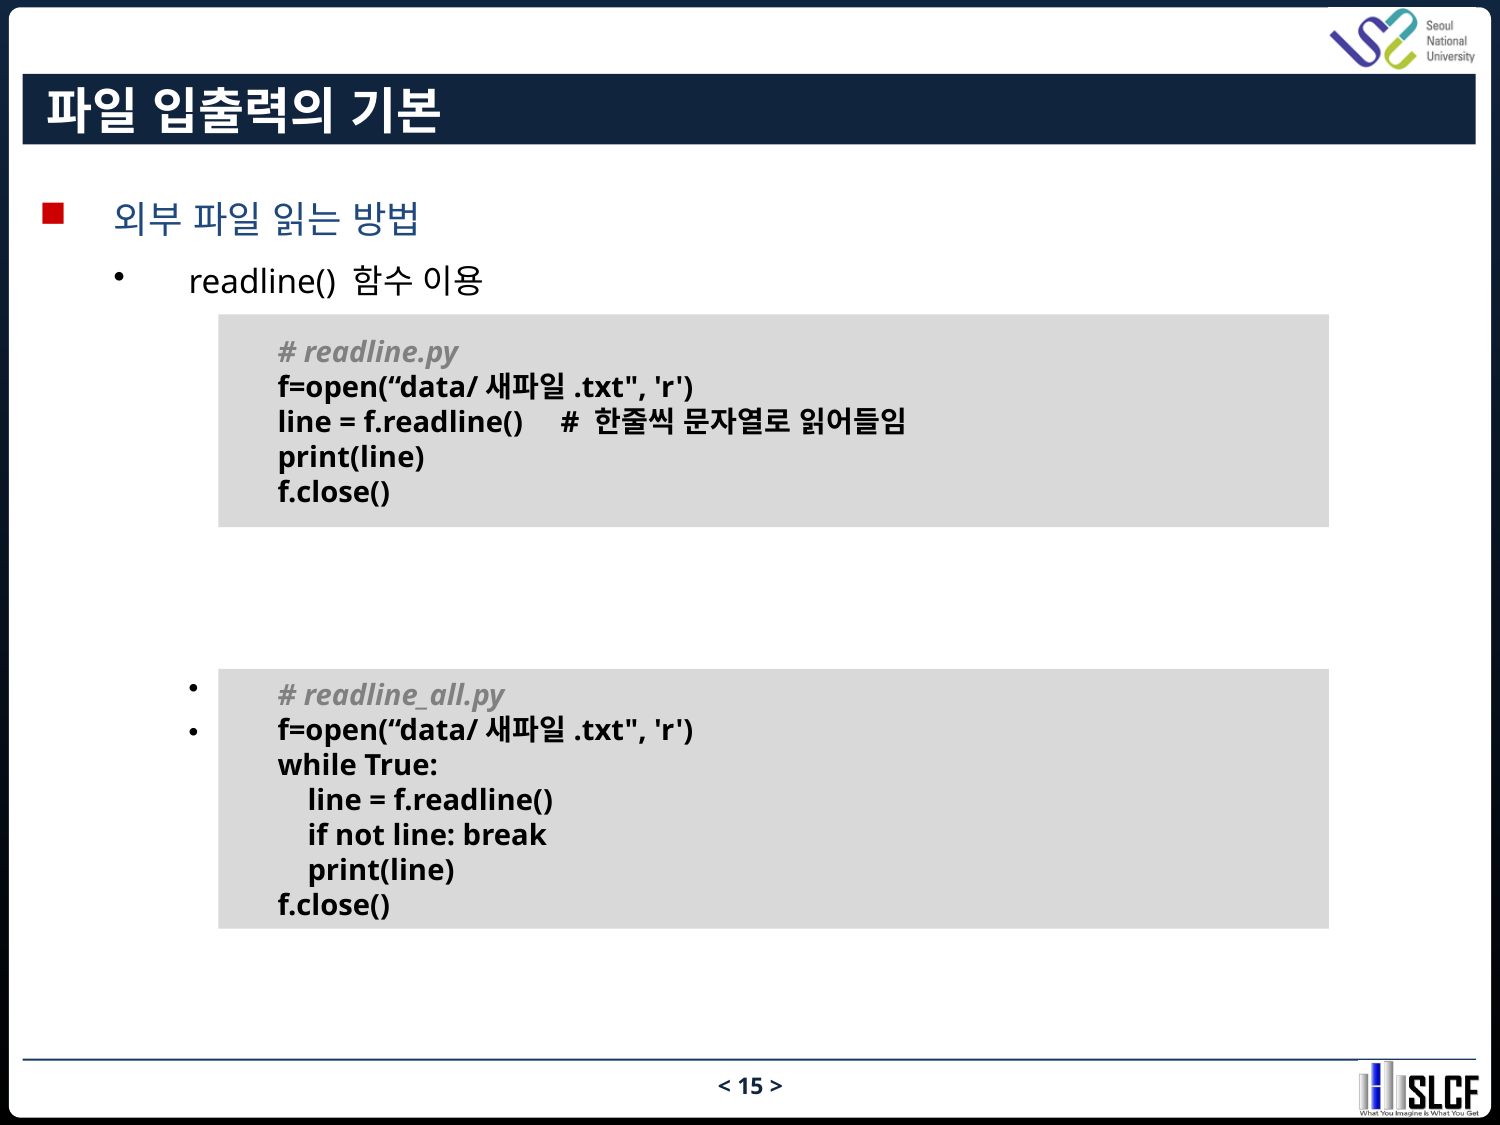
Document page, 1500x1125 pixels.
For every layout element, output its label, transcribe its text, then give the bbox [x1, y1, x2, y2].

picture [1328, 7, 1476, 70]
picture [1358, 1060, 1481, 1117]
text_box # readline_all.py f=open(“data/새파일.txt", 'r') while True: line = f.readline() if not line: break print(line) f.close() [218, 668, 1329, 929]
title 파일 입출력의 기본 [22, 73, 1476, 145]
text_box # readline.py f=open(“data/새파일.txt", 'r') line = f.readline() # 한줄씩 문자열로 읽어들임 print(line) f.close() [218, 314, 1329, 528]
list 외부 파일 읽는 방법 readline() 함수 이용 위 프로그램을 실행시켰을 때 새파일.txt 의 가장 첫 번째 줄이 화면에 출력 만약 모든 라인을 읽어서 화면에 출력하고 싶다면 다음과 같이 작성 [38, 173, 1462, 700]
